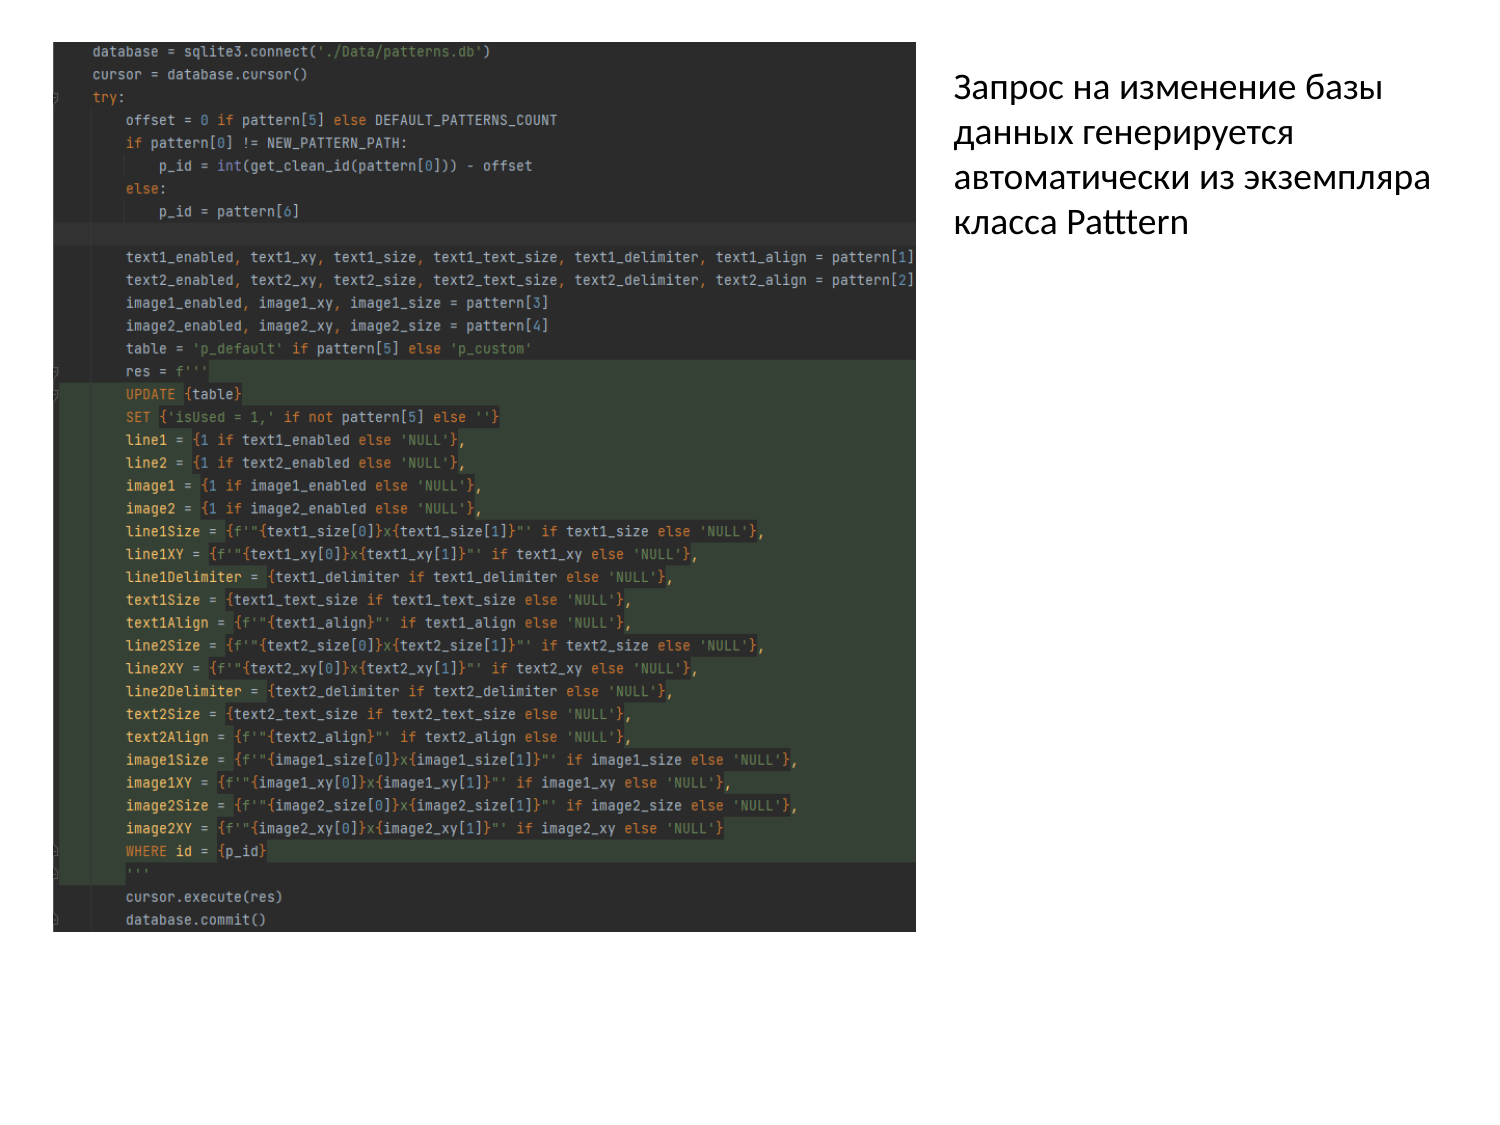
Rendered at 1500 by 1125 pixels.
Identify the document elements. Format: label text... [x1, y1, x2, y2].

picture [52, 42, 916, 933]
text_box Запрос на изменение базы данных генерируется автоматически из экземпляра класса Patttern [938, 54, 1447, 250]
